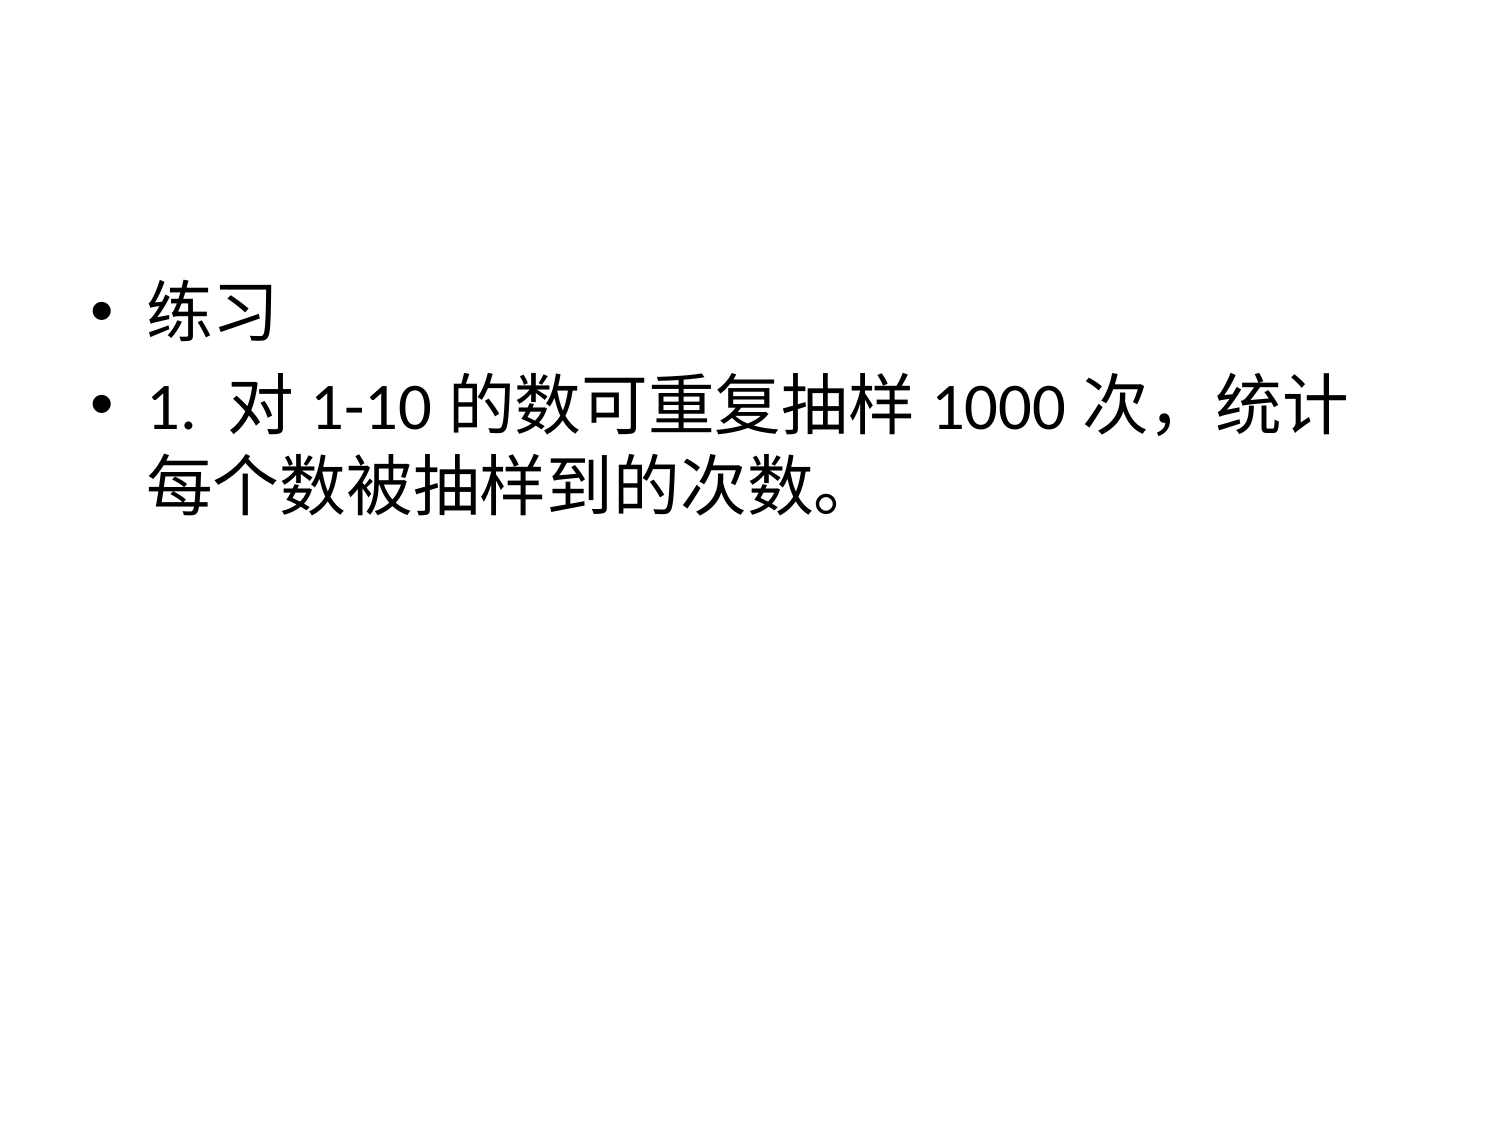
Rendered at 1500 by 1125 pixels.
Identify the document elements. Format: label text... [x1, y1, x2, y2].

list 练习 1. 对1-10的数可重复抽样1000次，统计每个数被抽样到的次数。 [75, 262, 1425, 1005]
